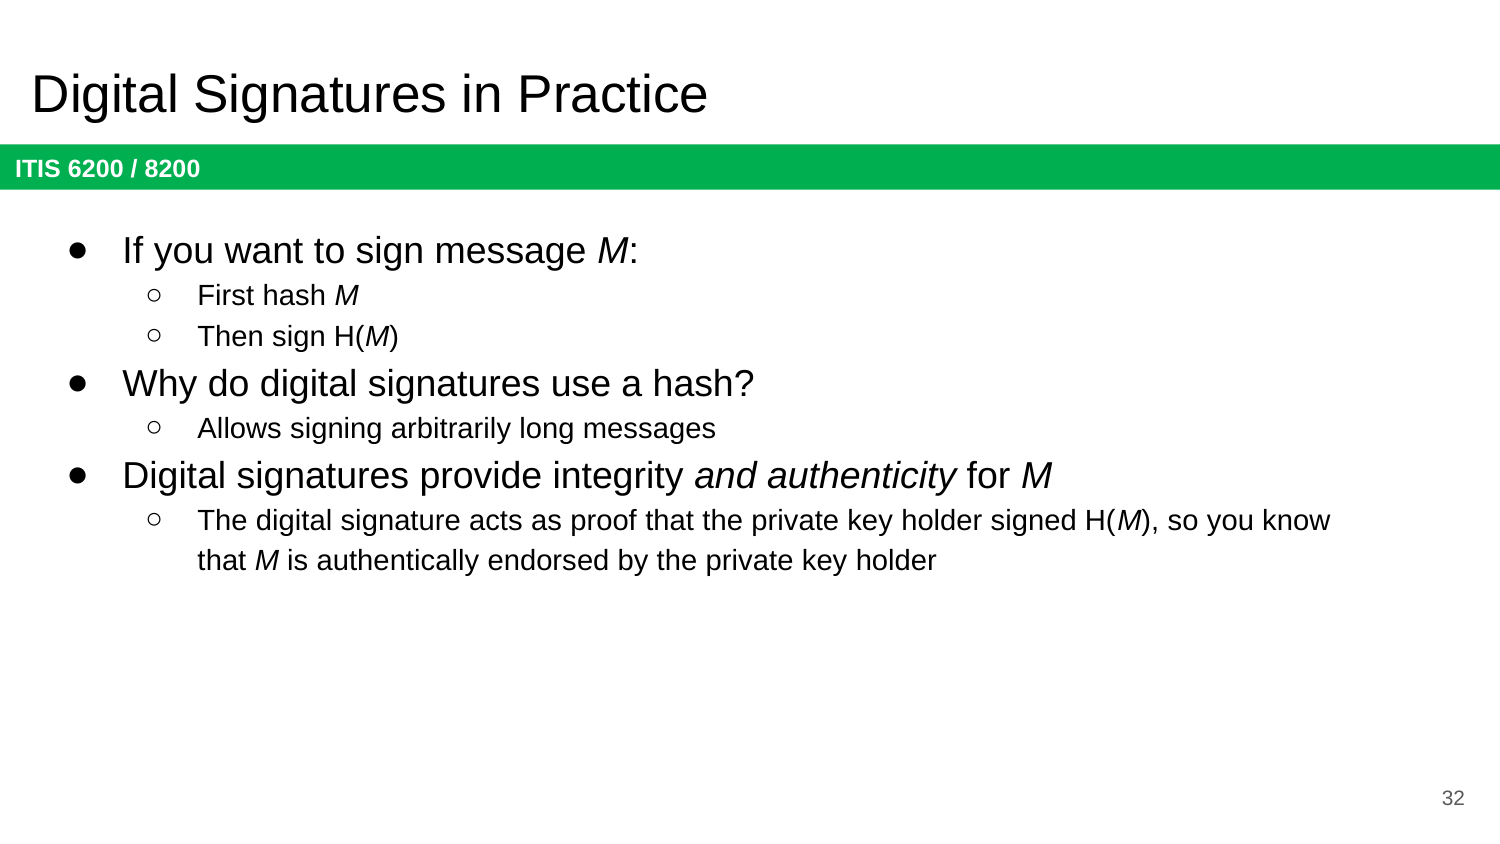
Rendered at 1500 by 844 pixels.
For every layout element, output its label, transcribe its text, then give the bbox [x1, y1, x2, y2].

title Digital Signatures in Practice [16, 44, 1415, 139]
list If you want to sign message M: First hash M Then sign H(M) Why do digital signatures use a hash? Allows signing arbitrarily long messages Digital signatures provide integrity and authenticity for M The digital signature acts as proof that the private key holder signed H(M), so you know that M is authentically endorsed by the private key holder [32, 204, 1403, 823]
slide_number 32 [1389, 764, 1480, 830]
